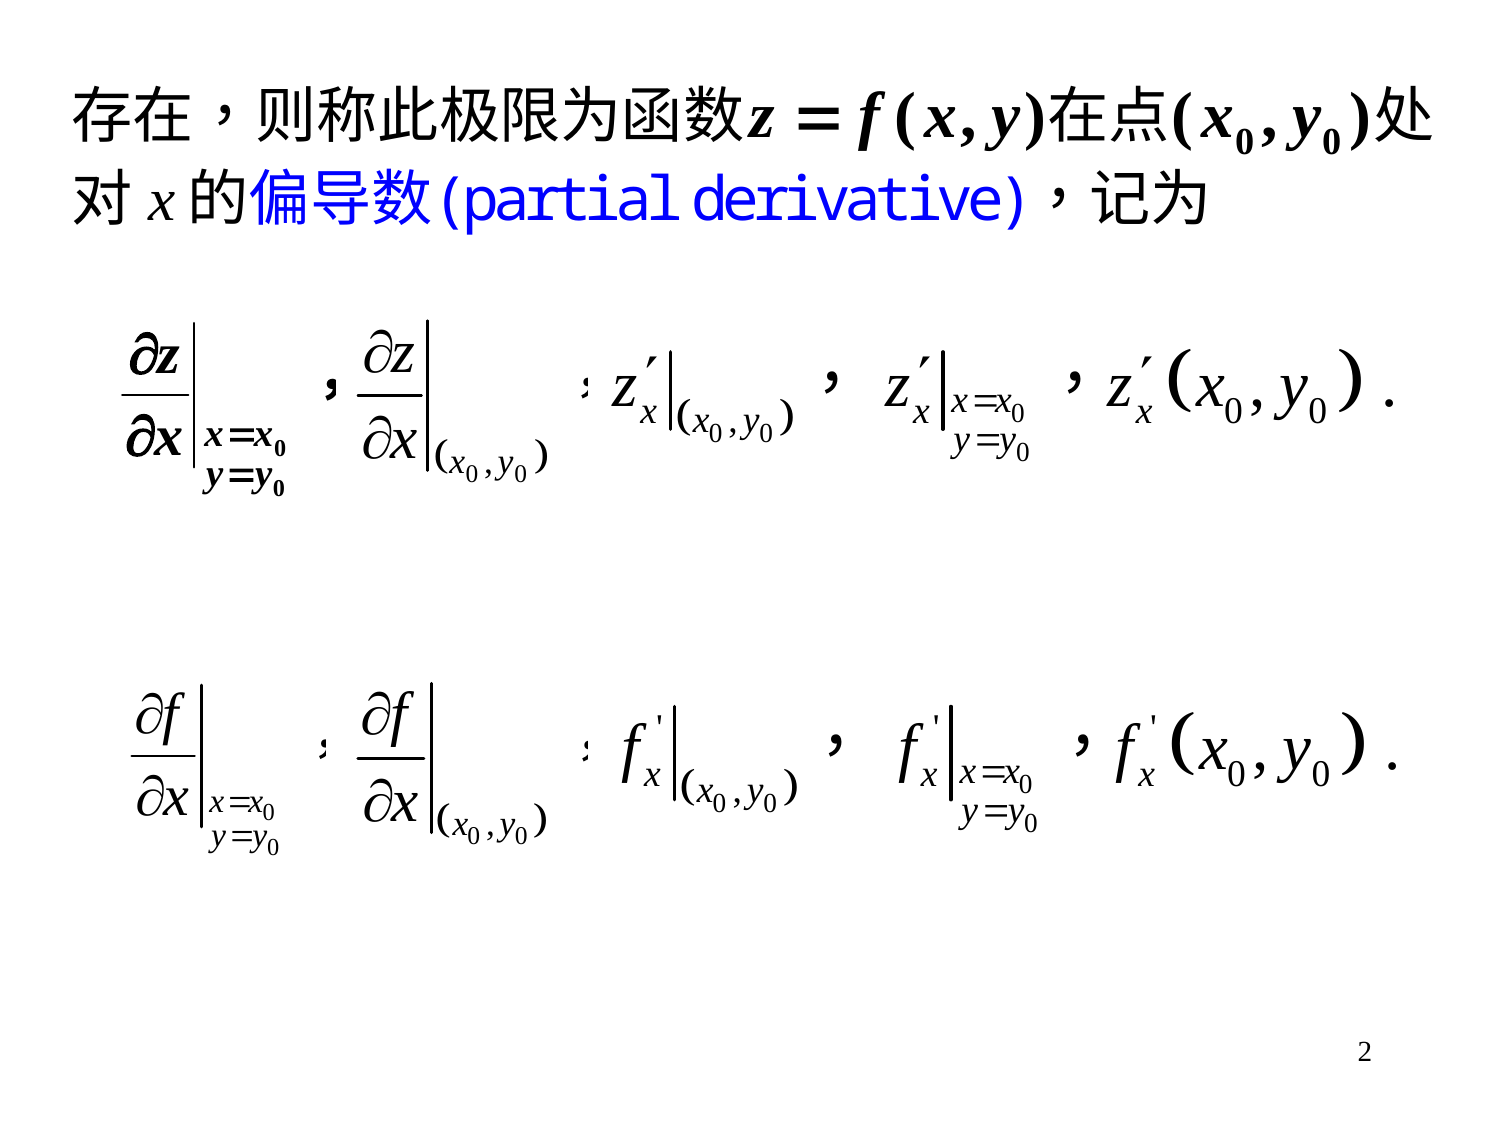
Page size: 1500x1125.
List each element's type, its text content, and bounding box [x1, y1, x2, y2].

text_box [347, 308, 588, 498]
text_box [121, 673, 326, 868]
slide_number 2 [1074, 1024, 1388, 1101]
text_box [347, 671, 588, 860]
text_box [599, 692, 1407, 846]
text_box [112, 308, 336, 508]
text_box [71, 75, 1474, 256]
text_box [599, 335, 1408, 478]
